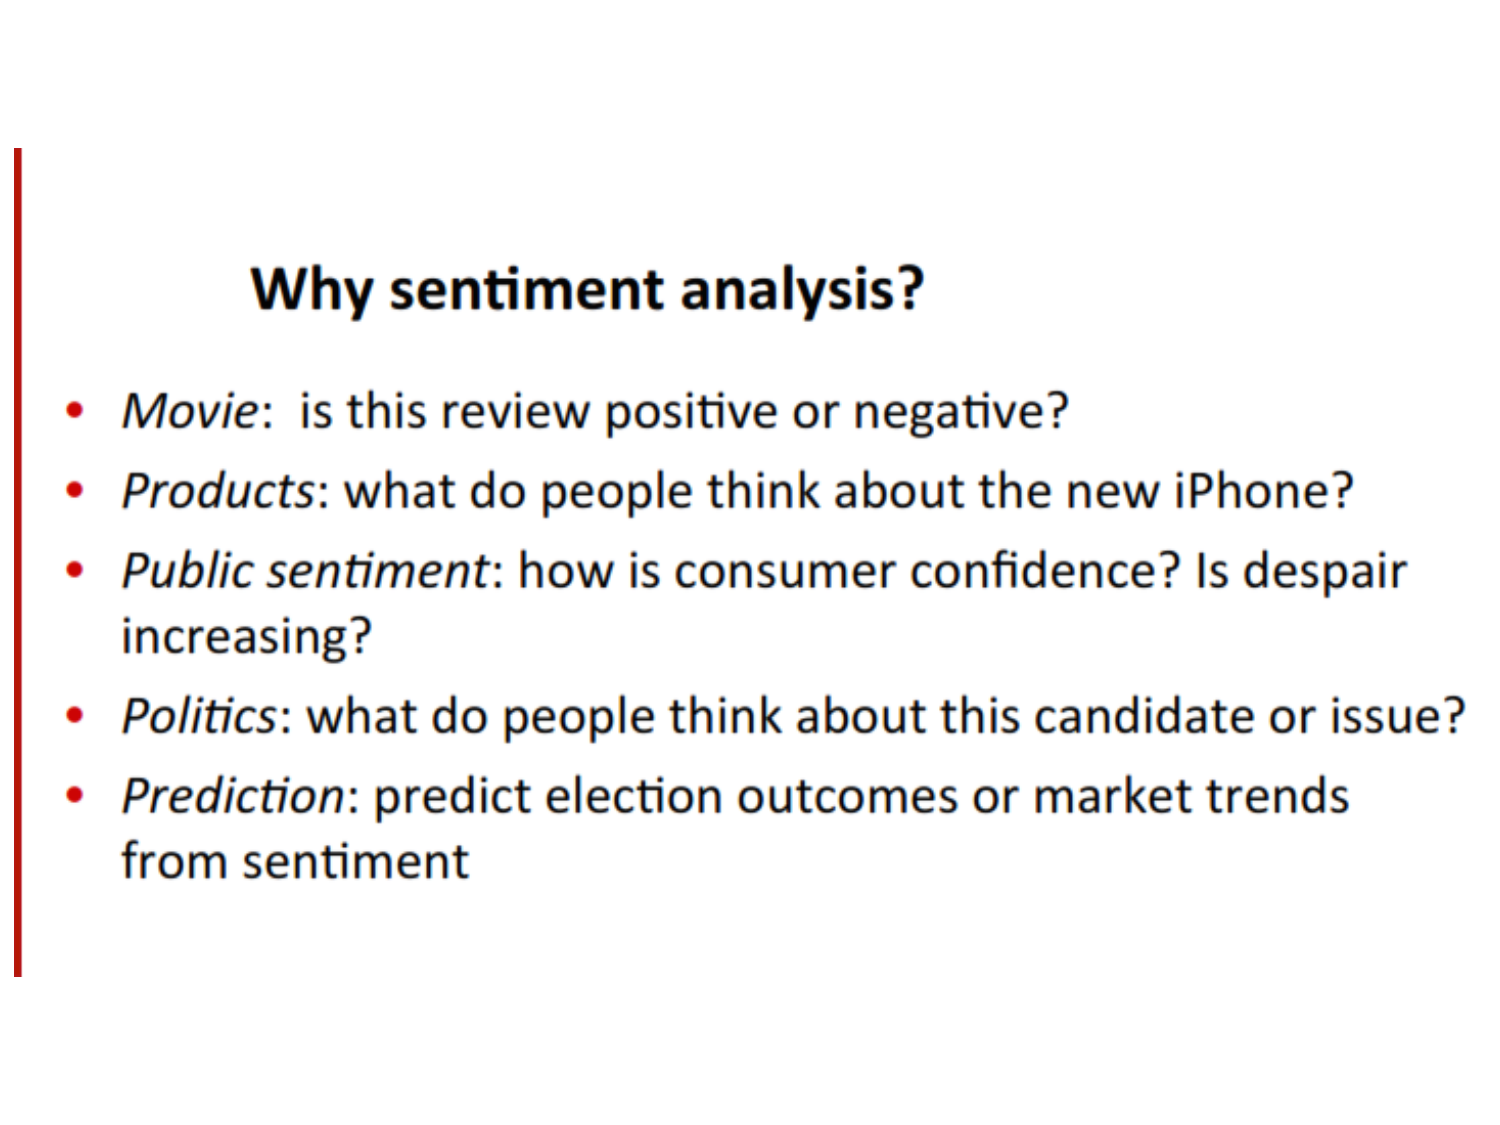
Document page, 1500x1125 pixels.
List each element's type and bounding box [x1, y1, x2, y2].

picture [14, 148, 1486, 977]
